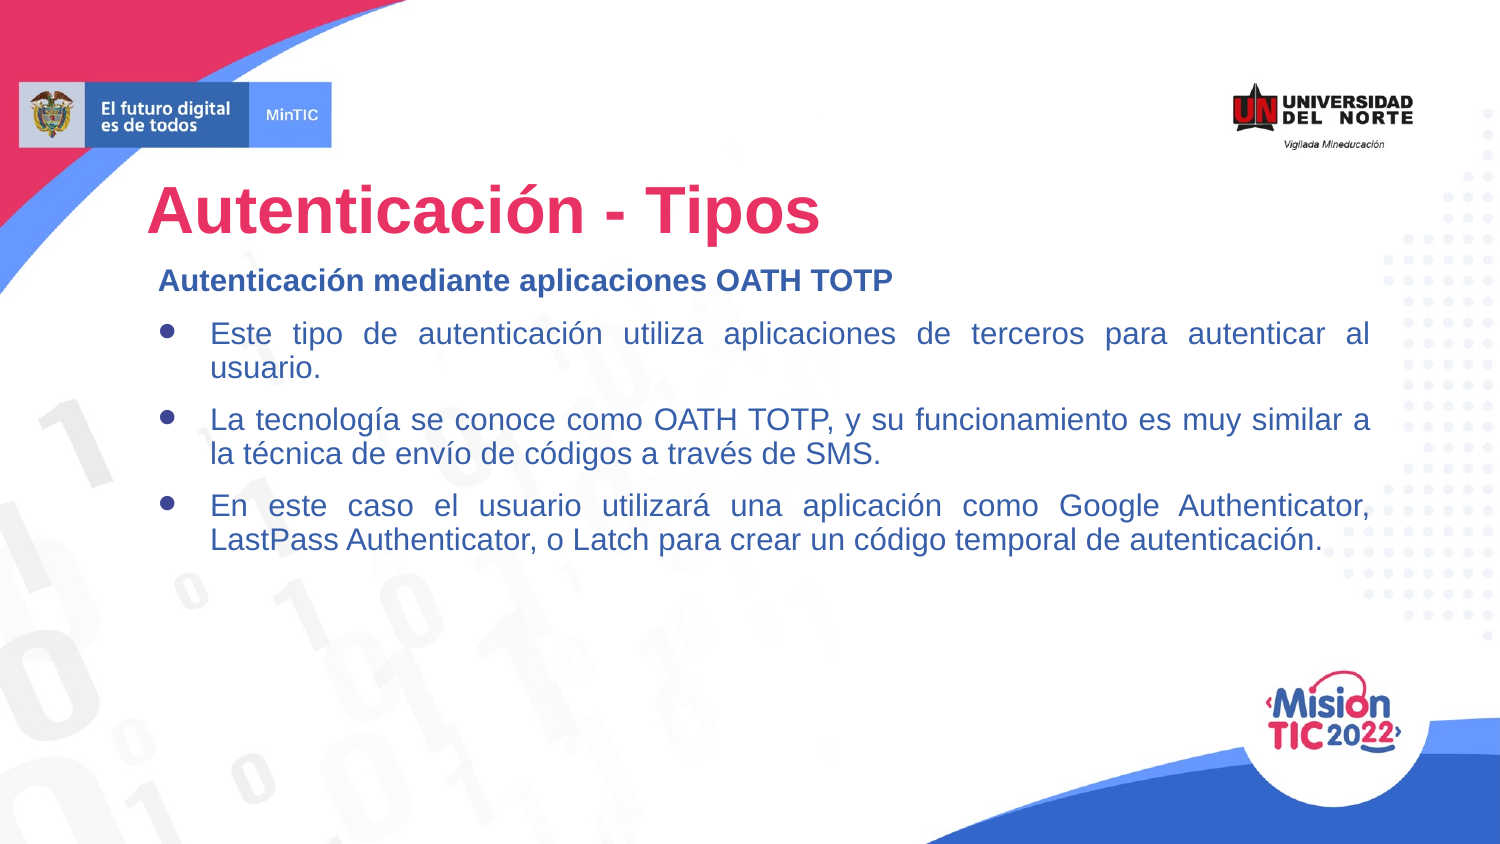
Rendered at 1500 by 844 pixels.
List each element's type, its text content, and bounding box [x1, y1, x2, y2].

picture [0, 0, 1500, 844]
text_box Autenticación mediante aplicaciones OATH TOTP Este tipo de autenticación utiliza aplicaciones de terceros para autenticar al usuario. La tecnología se conoce como OATH TOTP, y su funcionamiento es muy similar a la técnica de envío de códigos a través de SMS. En este caso el usuario utilizará una aplicación como Google Authenticator, LastPass Authenticator, o Latch para crear un código temporal de autenticación. [135, 259, 1373, 755]
text_box Autenticación - Tipos [135, 74, 1373, 253]
